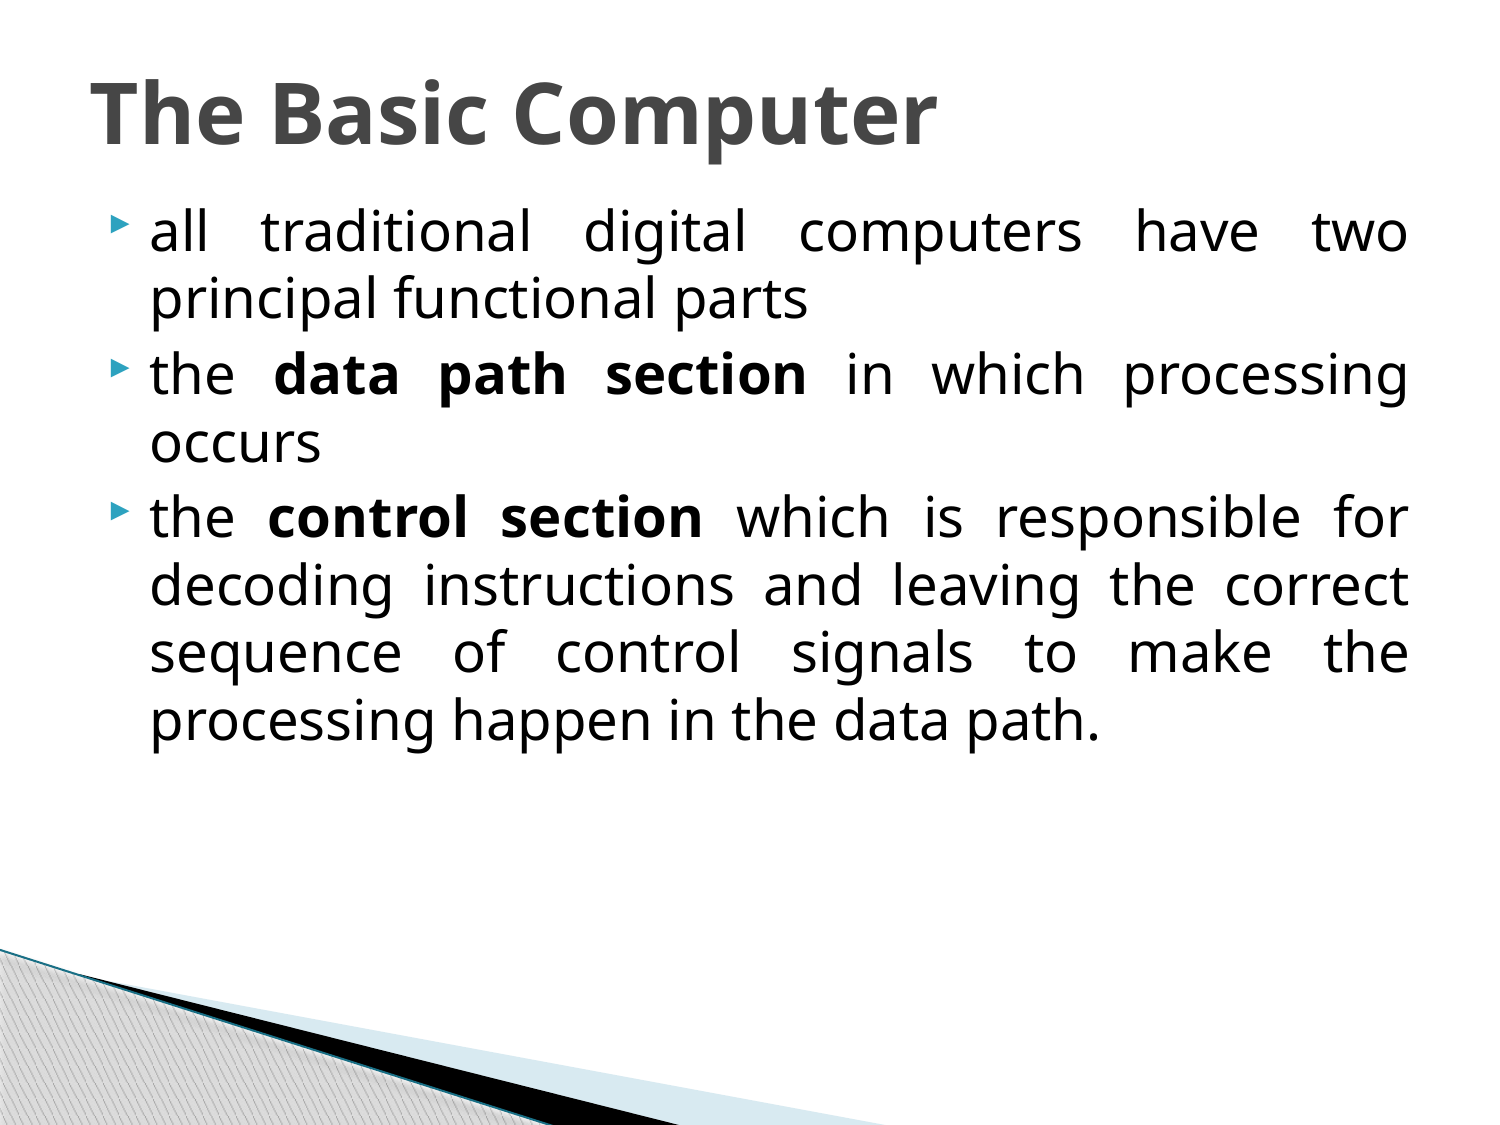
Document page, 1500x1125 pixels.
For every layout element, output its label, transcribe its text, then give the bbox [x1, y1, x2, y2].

title The Basic Computer [75, 45, 1425, 175]
list all traditional digital computers have two principal functional parts the data path section in which processing occurs the control section which is responsible for decoding instructions and leaving the correct sequence of control signals to make the processing happen in the data path. [75, 187, 1425, 1005]
